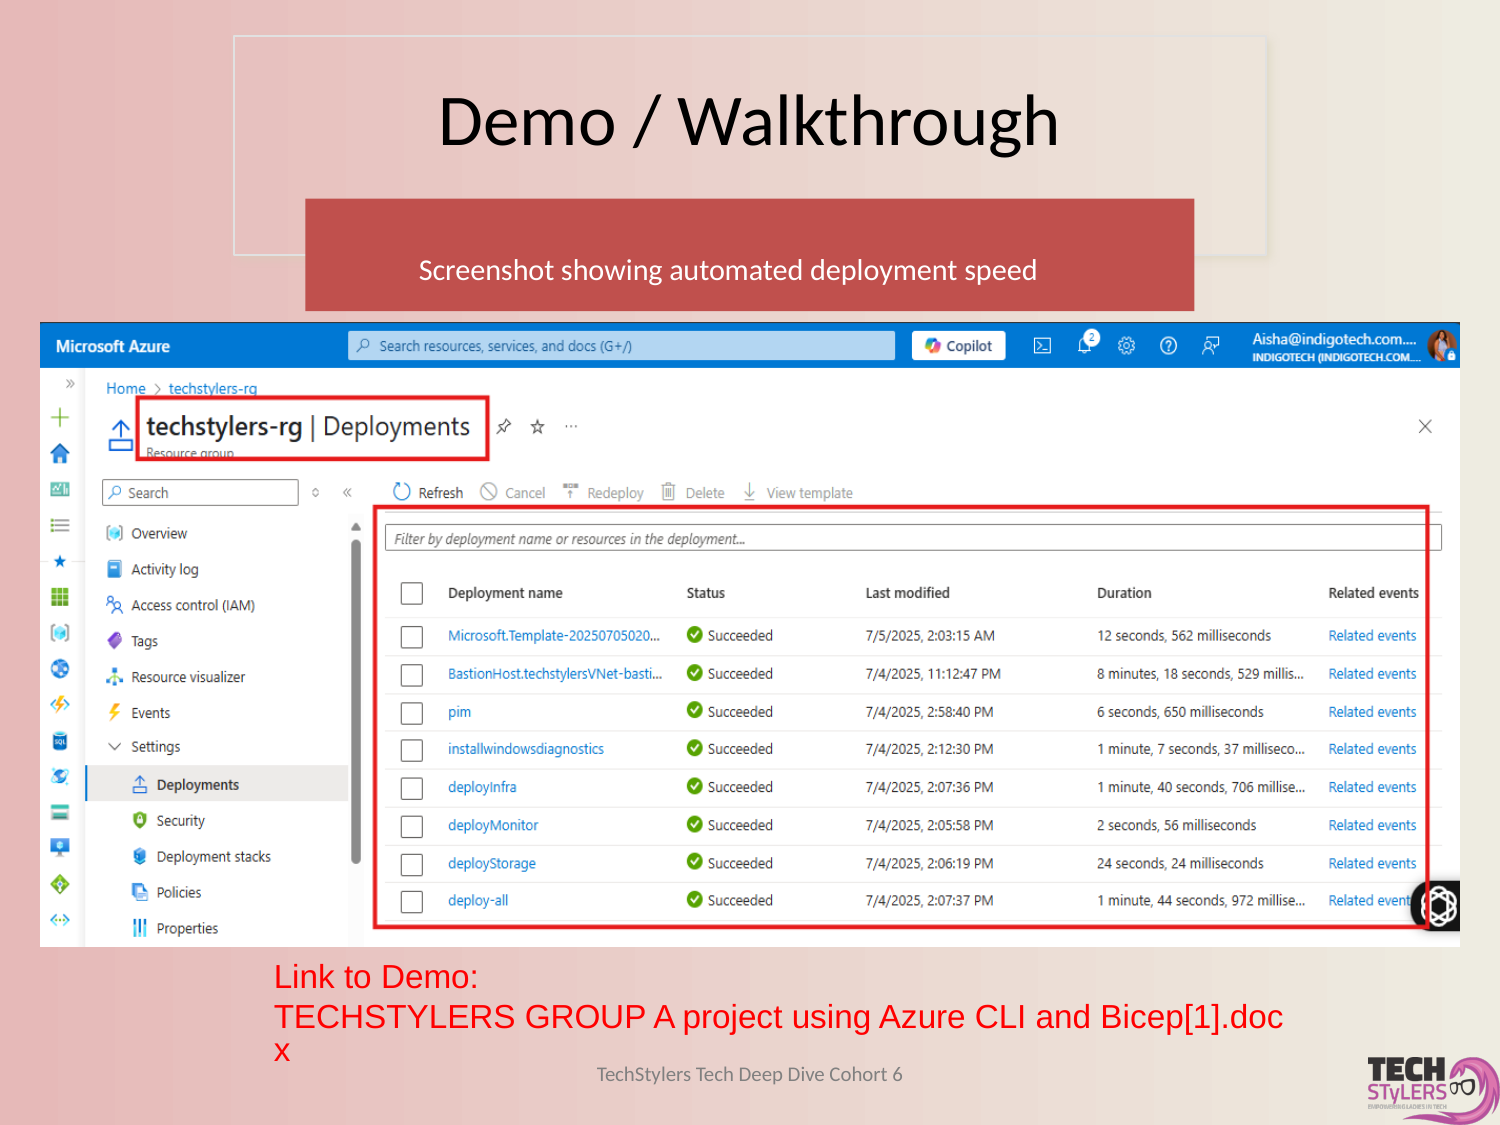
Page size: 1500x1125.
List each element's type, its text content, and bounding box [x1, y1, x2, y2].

text_box Link to Demo: TECHSTYLERS GROUP A project using Azure CLI and Bicep[1].docx [258, 955, 1314, 1043]
list Screenshot showing automated deployment speed [283, 246, 1173, 295]
picture [1367, 1057, 1500, 1125]
text_box [232, 34, 1268, 257]
footer TechStylers Tech Deep Dive Cohort 6 [496, 1043, 1004, 1103]
text_box [0, 0, 1500, 1125]
picture [40, 322, 1460, 947]
title Demo / Walkthrough [258, 50, 1242, 194]
text_box [303, 197, 1197, 313]
